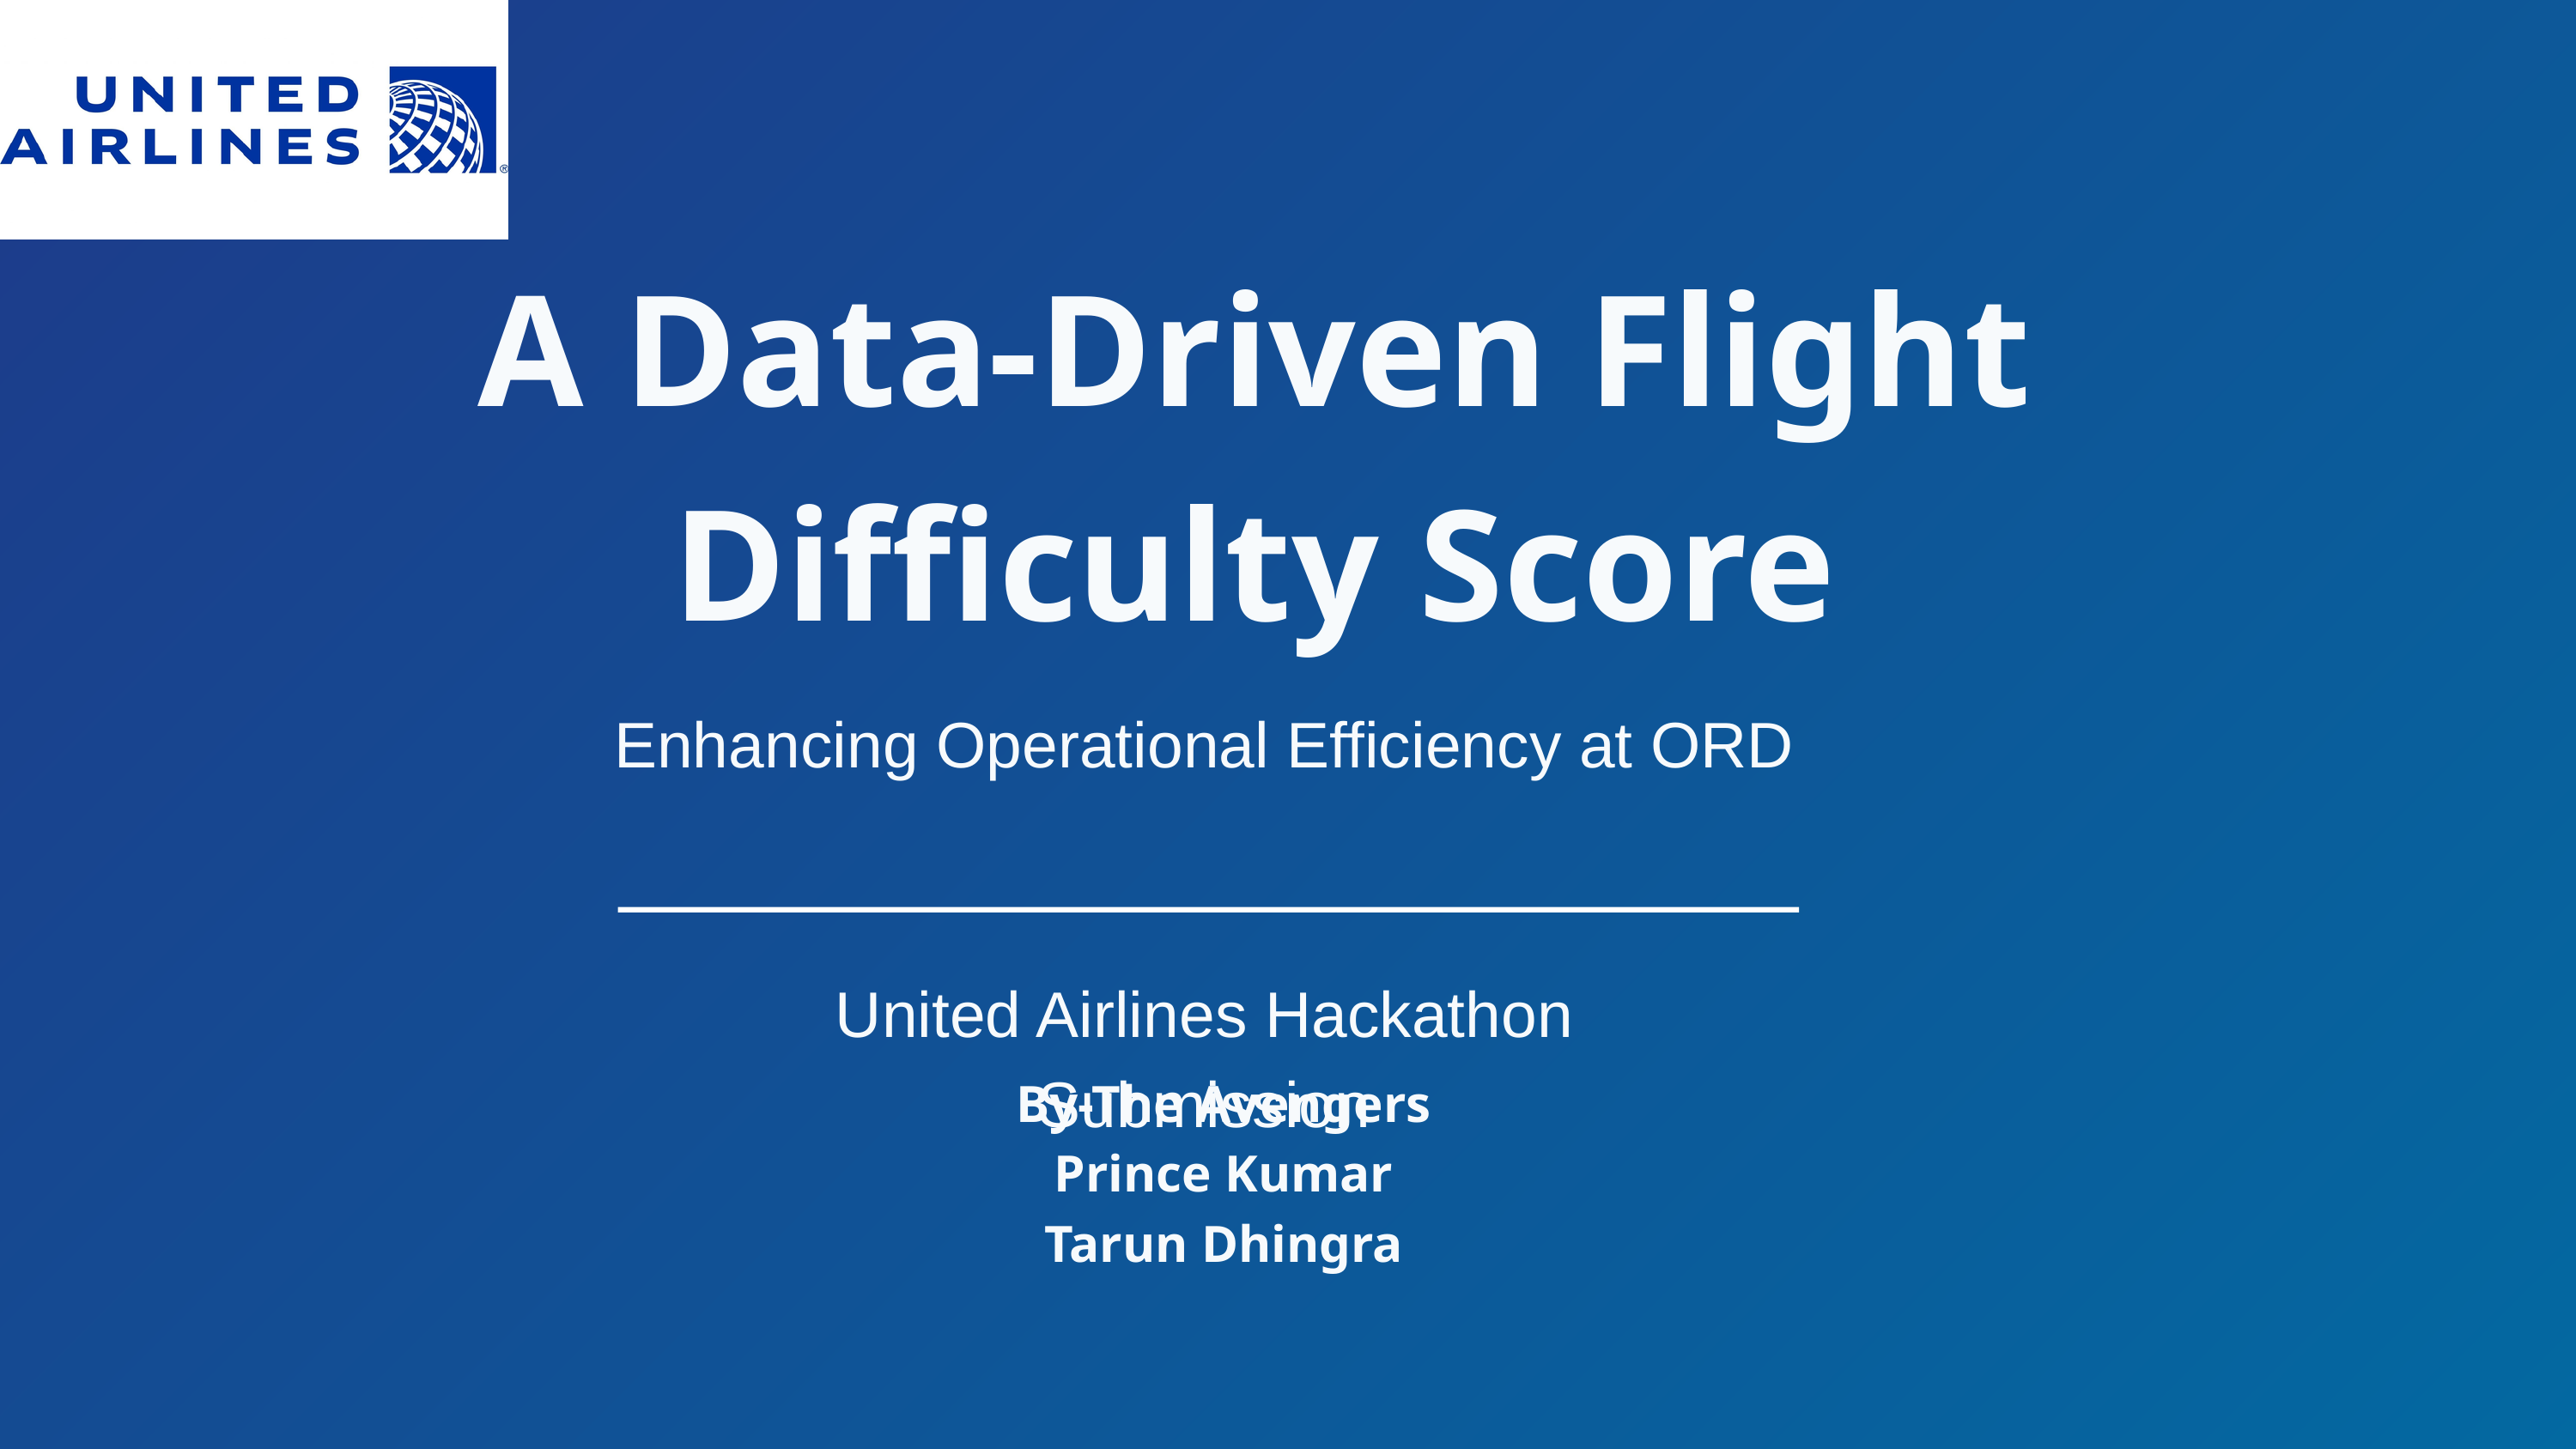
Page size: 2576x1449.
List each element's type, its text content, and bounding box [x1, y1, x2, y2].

text_box [0, 0, 508, 239]
text_box Enhancing Operational Efficiency at ORD [613, 690, 1795, 781]
text_box By-The Avengers Prince Kumar Tarun Dhingra [755, 1062, 1692, 1343]
text_box United Airlines Hackathon Submission [660, 960, 1749, 1141]
text_box A Data-Driven Flight Difficulty Score [181, 221, 2327, 652]
